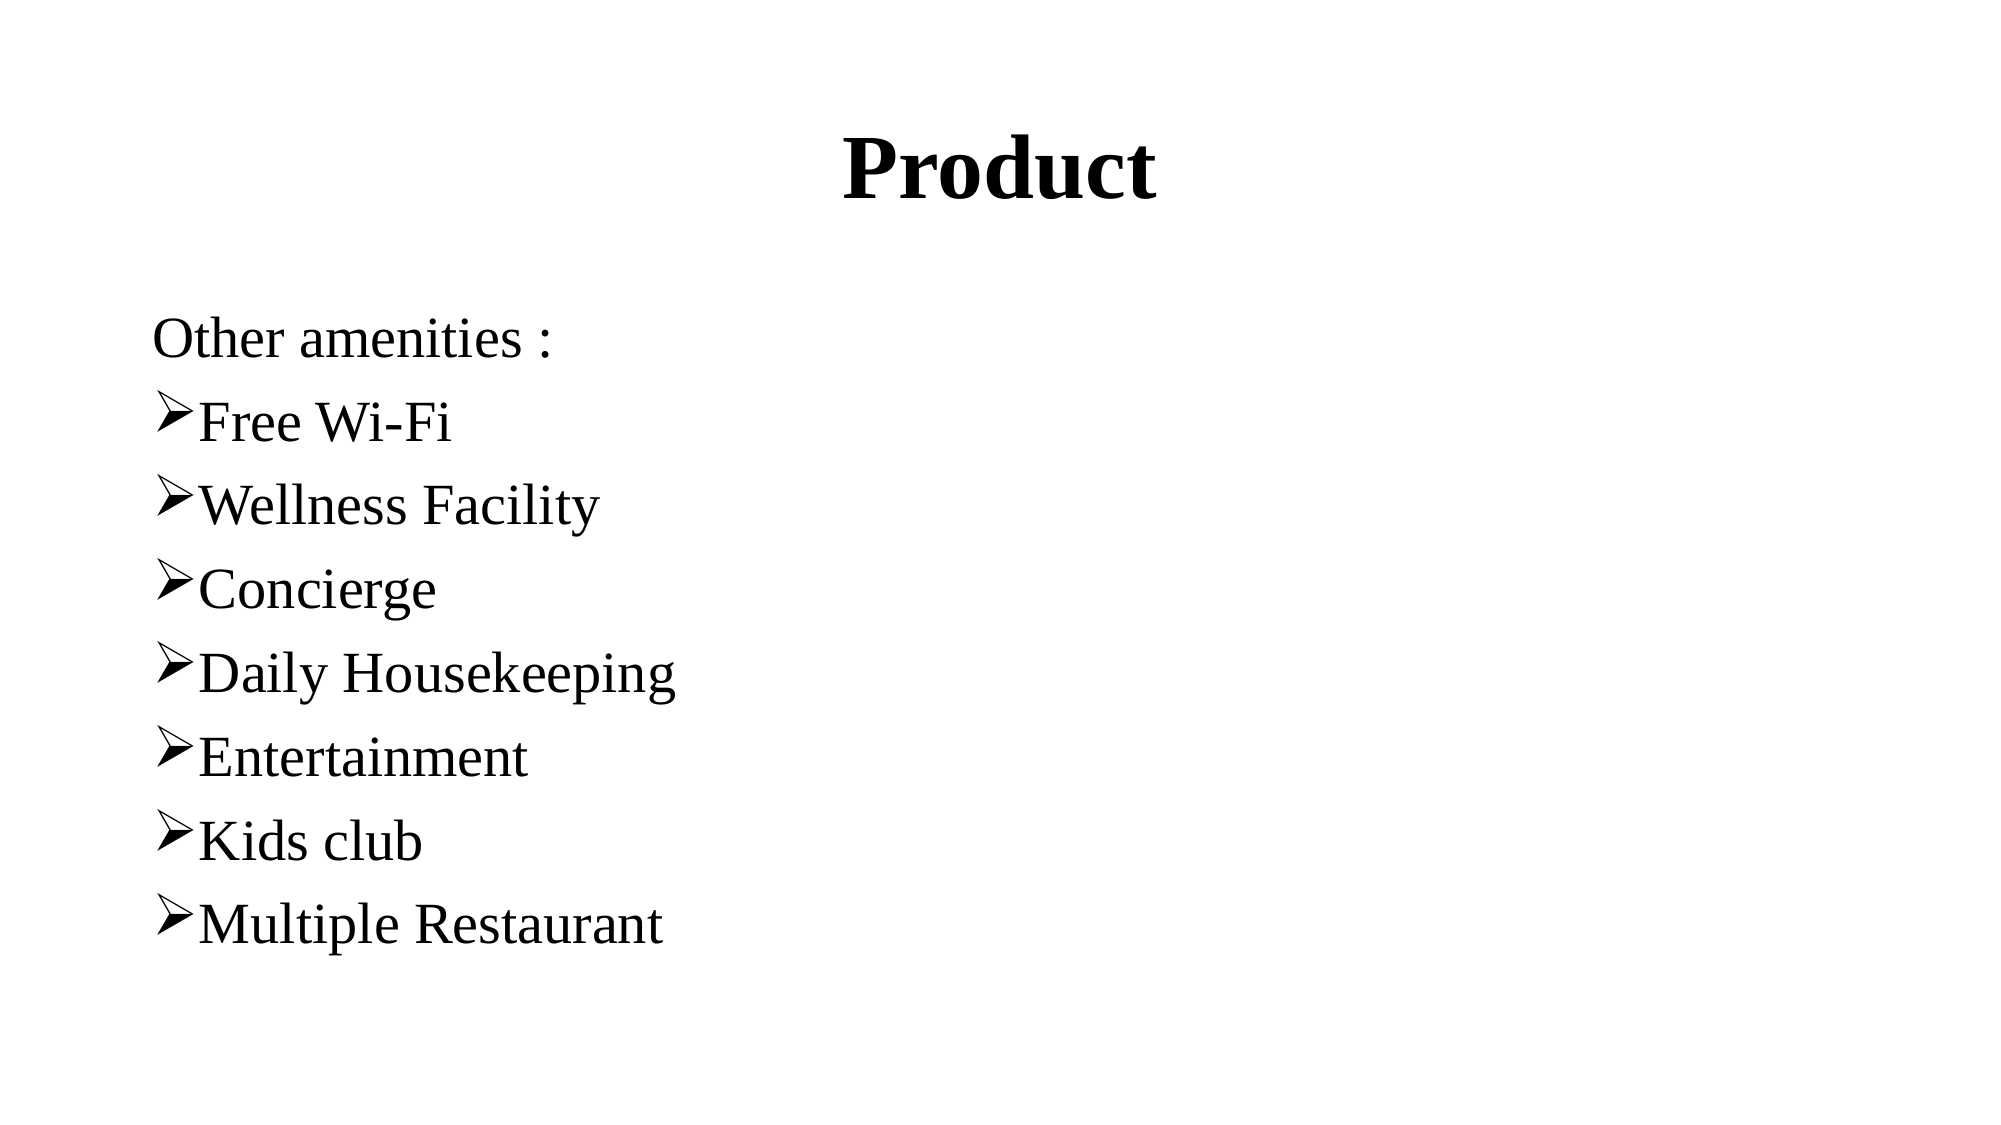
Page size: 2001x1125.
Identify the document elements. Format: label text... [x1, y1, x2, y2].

list Other amenities : Free Wi-Fi Wellness Facility Concierge Daily Housekeeping Entertainment Kids club Multiple Restaurant [137, 299, 1863, 1014]
title Product [137, 59, 1863, 278]
